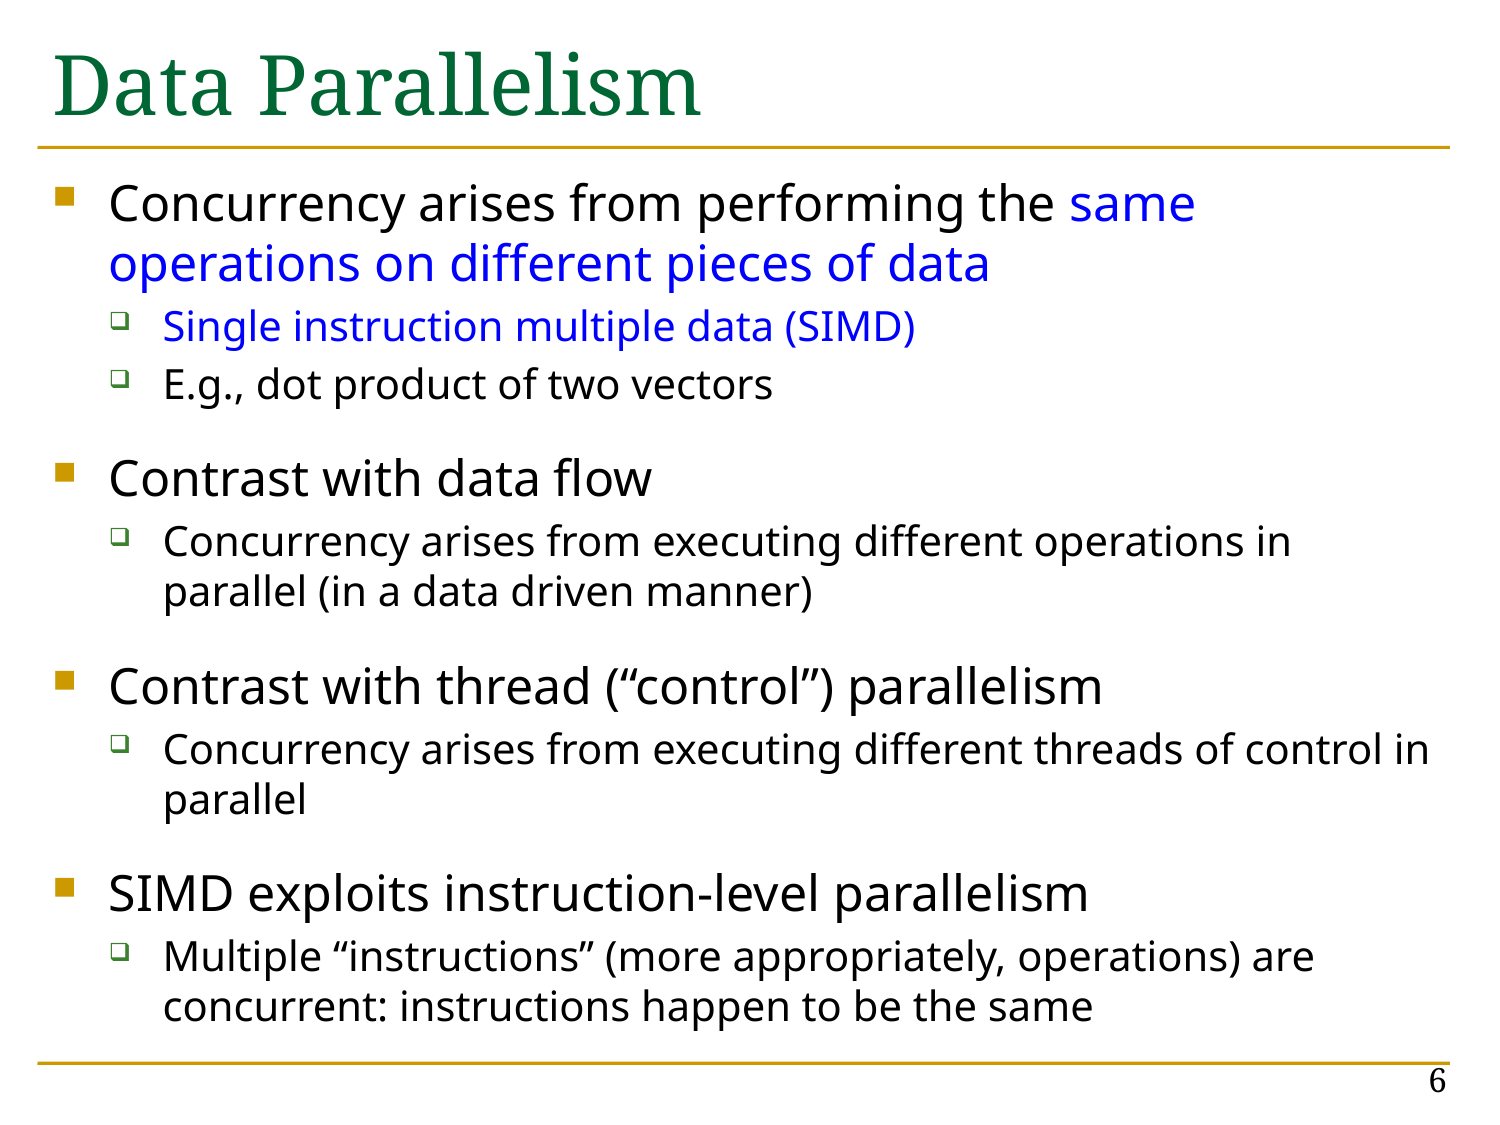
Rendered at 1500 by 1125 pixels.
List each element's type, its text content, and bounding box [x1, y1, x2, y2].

title Data Parallelism [37, 24, 1450, 163]
slide_number 6 [1111, 1036, 1462, 1112]
list Concurrency arises from performing the same operations on different pieces of data Single instruction multiple data (SIMD) E.g., dot product of two vectors Contrast with data flow Concurrency arises from executing different operations in parallel (in a data driven manner) Contrast with thread (“control”) parallelism Concurrency arises from executing different threads of control in parallel SIMD exploits instruction-level parallelism Multiple “instructions” (more appropriately, operations) are concurrent: instructions happen to be the same [37, 163, 1450, 1016]
